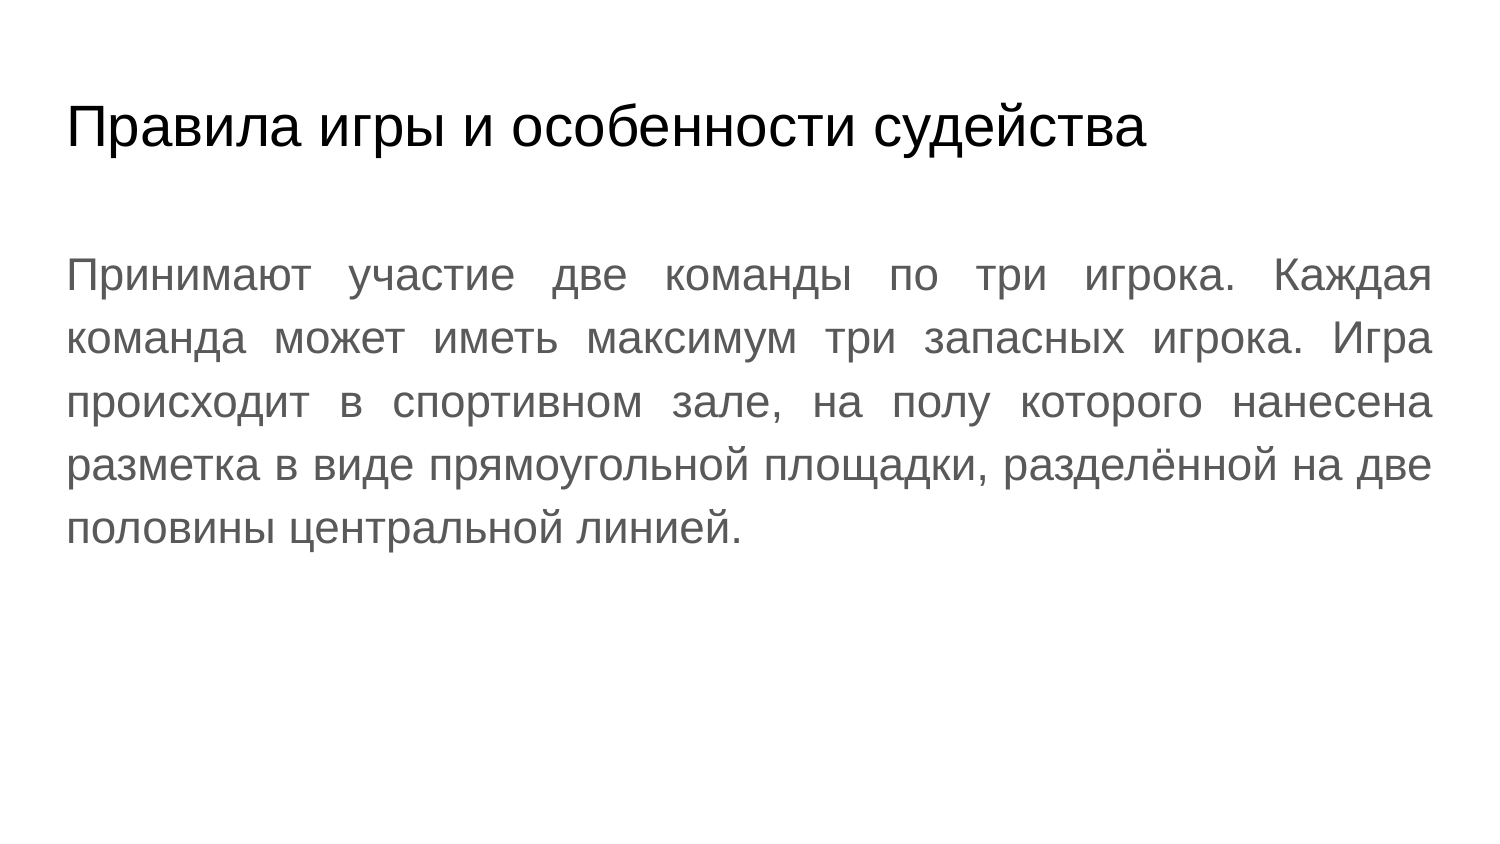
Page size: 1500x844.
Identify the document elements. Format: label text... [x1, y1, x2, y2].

list Принимают участие две команды по три игрока. Каждая команда может иметь максимум три запасных игрока. Игра происходит в спортивном зале, на полу которого нанесена разметка в виде прямоугольной площадки, разделённой на две половины центральной линией. [51, 221, 1449, 818]
title Правила игры и особенности судейства [51, 72, 1449, 167]
